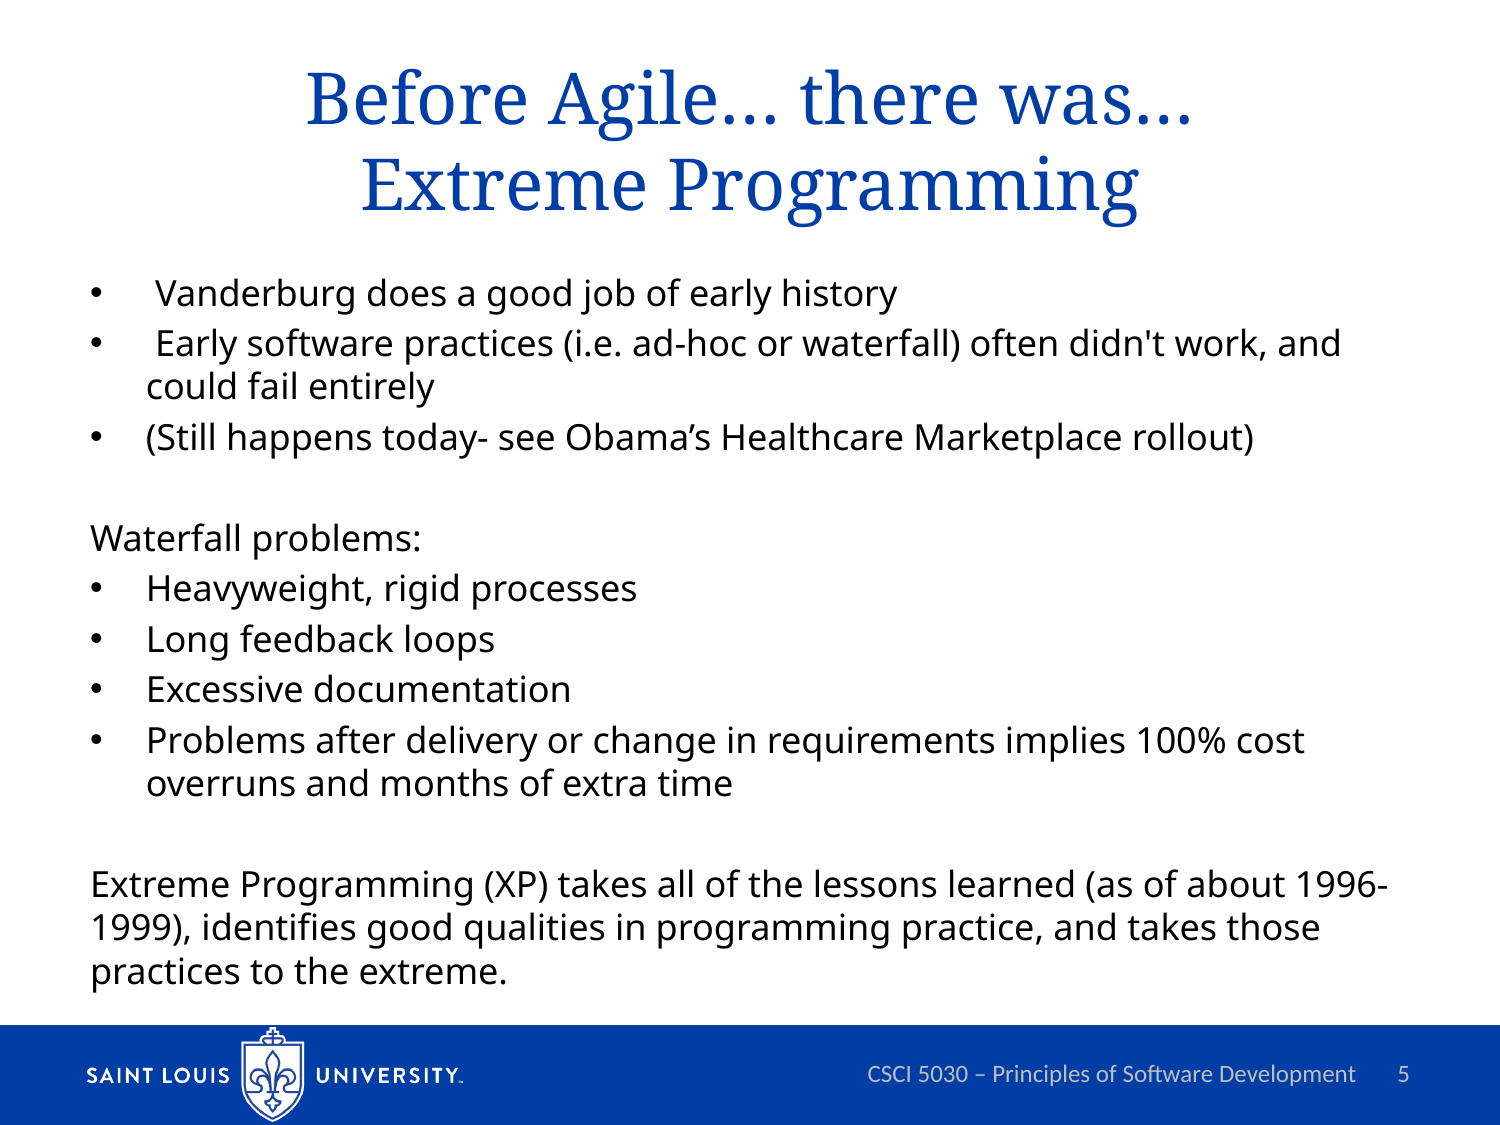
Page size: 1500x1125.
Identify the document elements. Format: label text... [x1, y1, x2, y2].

picture [87, 1027, 463, 1122]
slide_number 5 [1074, 1042, 1425, 1103]
list Vanderburg does a good job of early history Early software practices (i.e. ad-hoc or waterfall) often didn't work, and could fail entirely (Still happens today- see Obama’s Healthcare Marketplace rollout) Waterfall problems: Heavyweight, rigid processes Long feedback loops Excessive documentation Problems after delivery or change in requirements implies 100% cost overruns and months of extra time Extreme Programming (XP) takes all of the lessons learned (as of about 1996-1999), identifies good qualities in programming practice, and takes those practices to the extreme. [75, 262, 1425, 1005]
footer CSCI 5030 – Principles of Software Development [849, 1042, 1074, 1103]
title Before Agile… there was… Extreme Programming [75, 45, 1425, 233]
